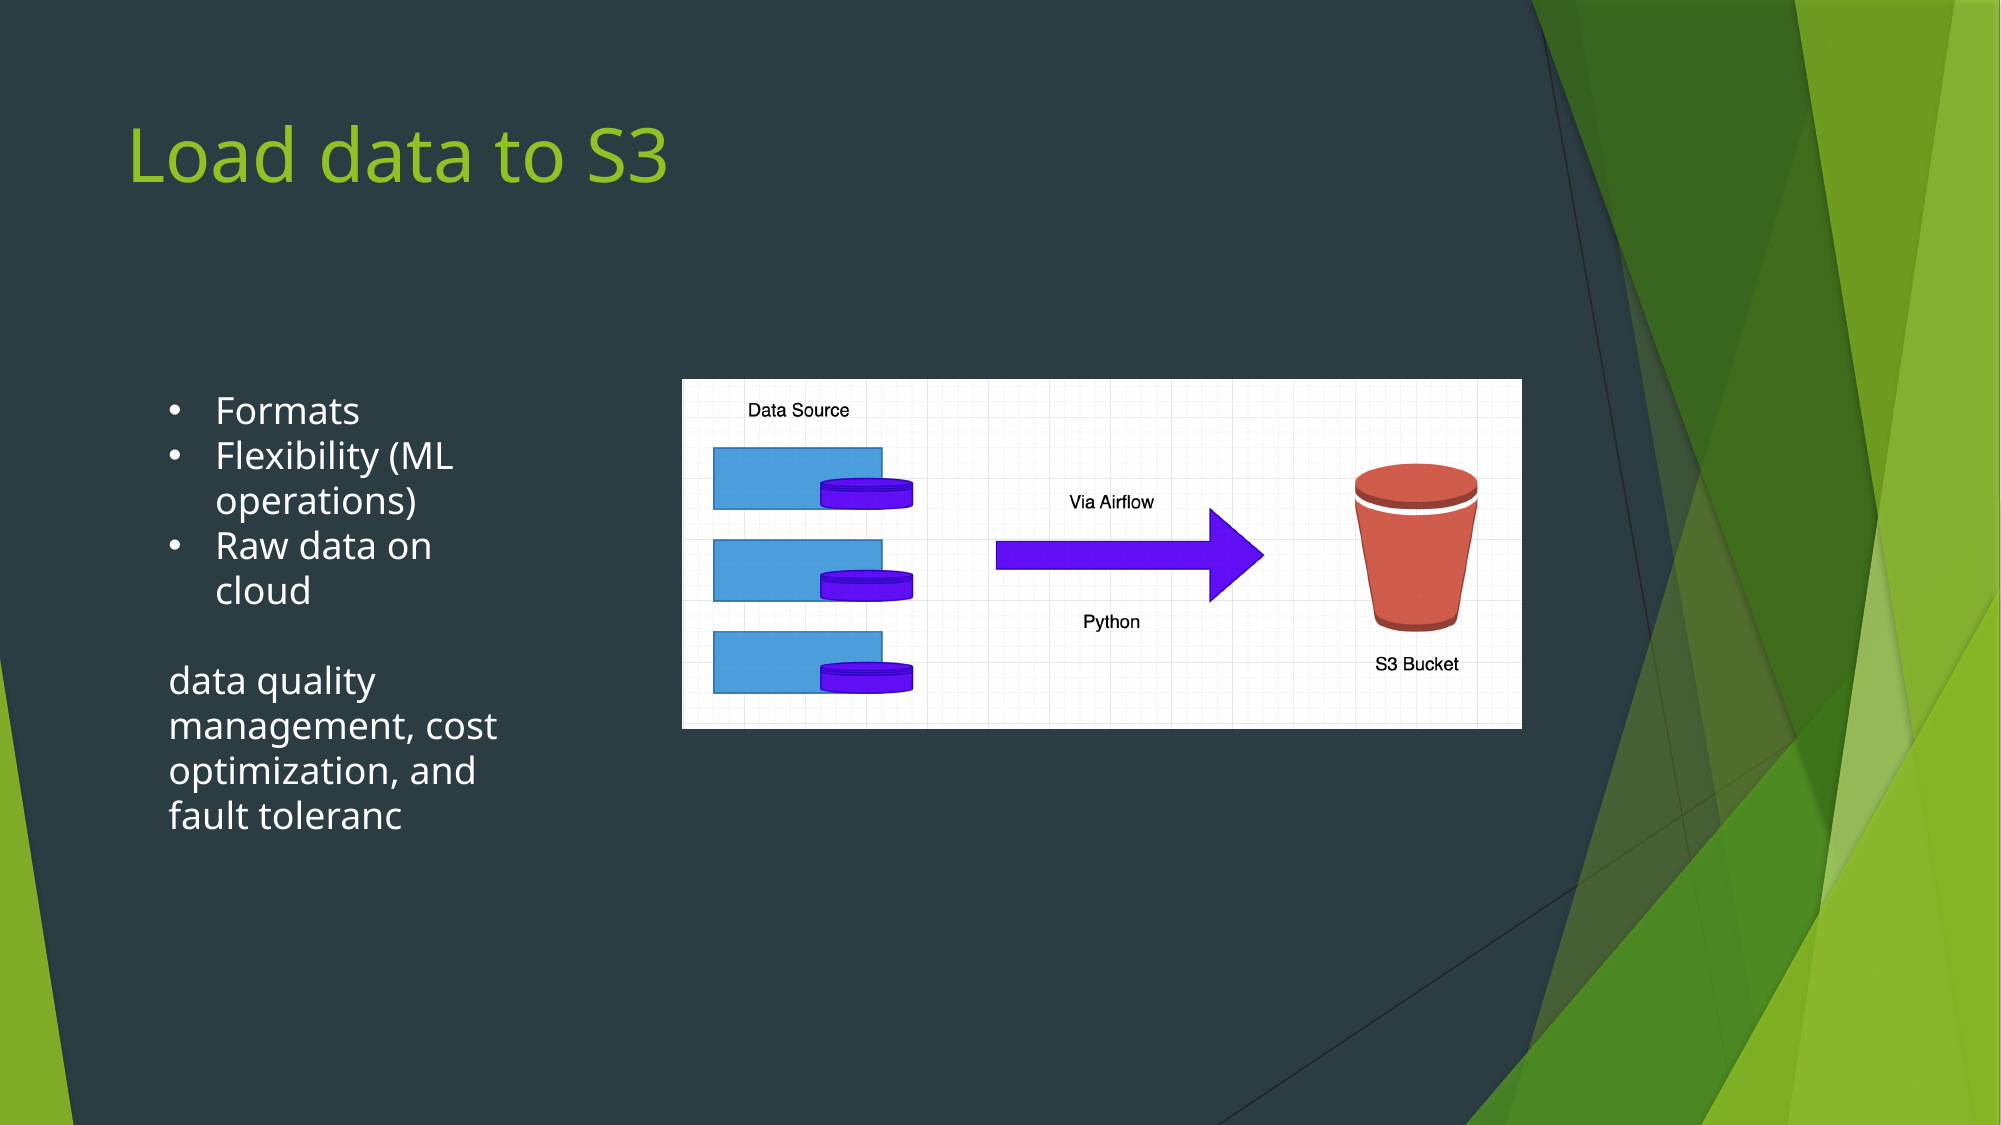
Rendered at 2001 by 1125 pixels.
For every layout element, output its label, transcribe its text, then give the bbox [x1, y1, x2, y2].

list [681, 379, 1522, 729]
text_box Formats Flexibility (ML operations) Raw data on cloud data quality management, cost optimization, and fault toleranc [153, 379, 555, 845]
title Load data to S3 [111, 99, 1522, 317]
